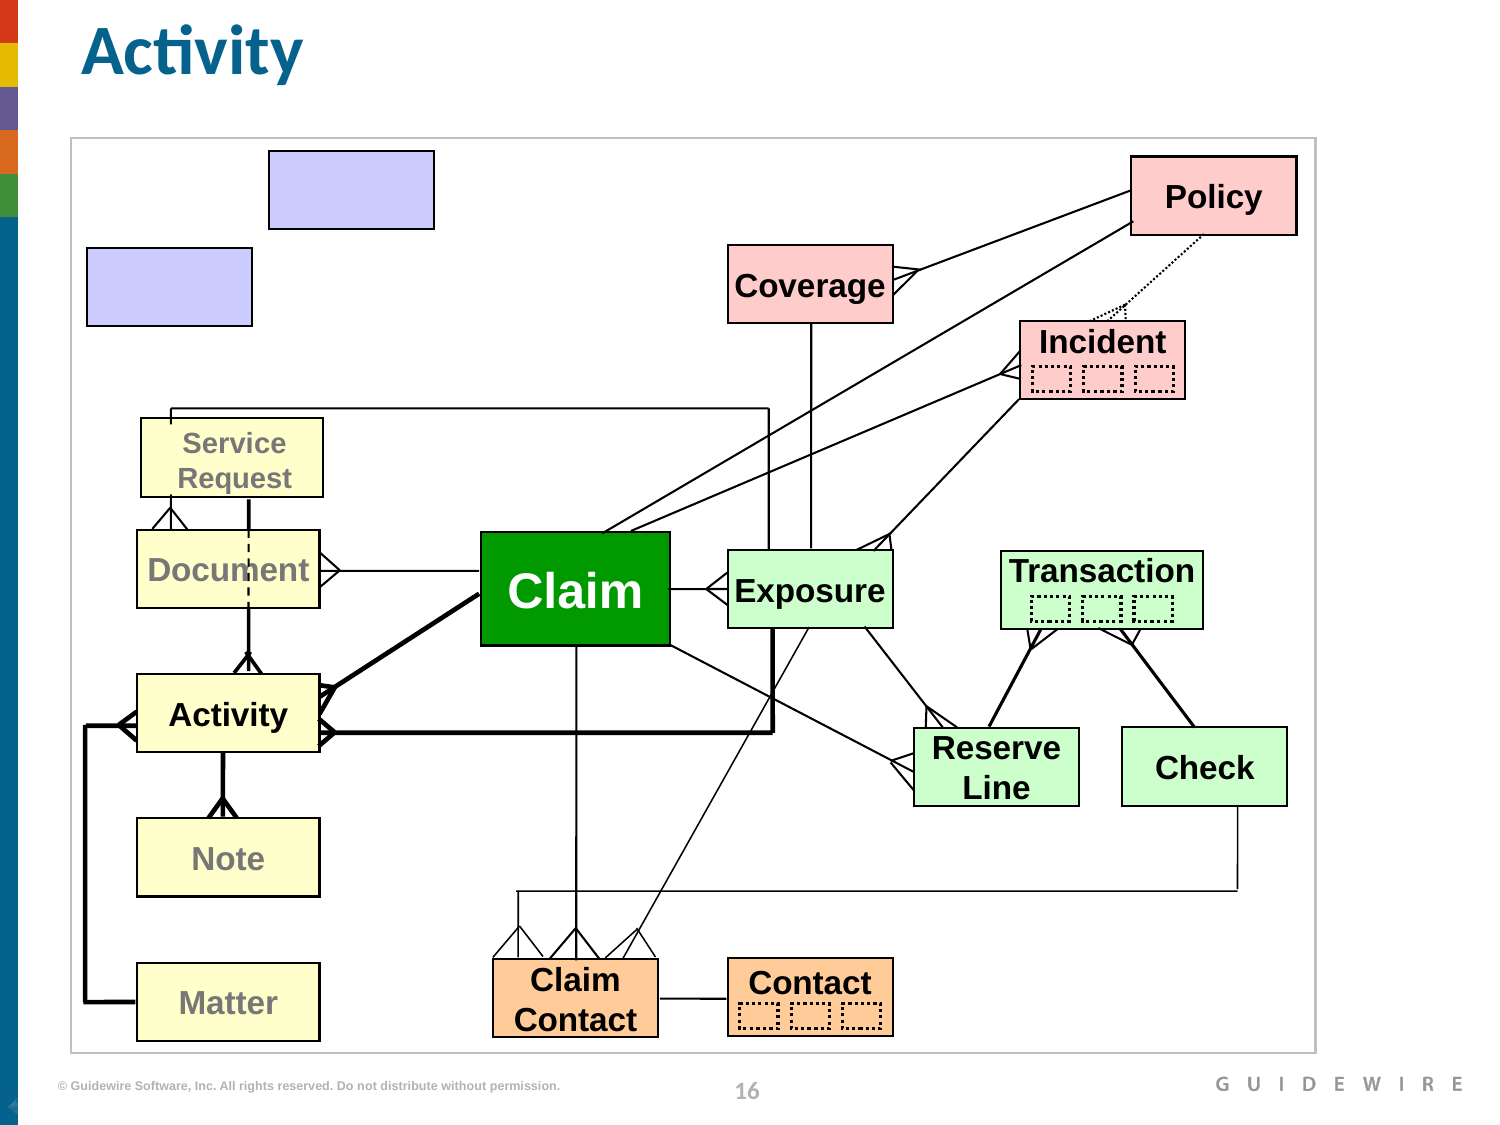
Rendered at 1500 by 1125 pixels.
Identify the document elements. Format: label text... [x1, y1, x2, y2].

picture [0, 0, 18, 216]
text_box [1131, 156, 1297, 236]
text_box Service Request [152, 424, 318, 495]
text_box [727, 958, 893, 1037]
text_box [480, 531, 671, 646]
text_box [136, 817, 320, 897]
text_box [136, 529, 320, 609]
picture [10, 1101, 18, 1111]
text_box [136, 673, 320, 753]
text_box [739, 1003, 881, 1029]
text_box [71, 137, 1316, 1053]
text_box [492, 957, 659, 1039]
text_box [136, 962, 320, 1042]
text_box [727, 549, 893, 629]
title Activity [81, 19, 1446, 100]
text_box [913, 726, 1080, 807]
text_box Contact [732, 961, 888, 1002]
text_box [1122, 727, 1288, 806]
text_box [1032, 366, 1174, 392]
picture [1215, 1073, 1480, 1096]
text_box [727, 244, 893, 324]
text_box [1020, 320, 1186, 400]
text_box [1000, 549, 1204, 630]
text_box Incident [1025, 319, 1181, 360]
